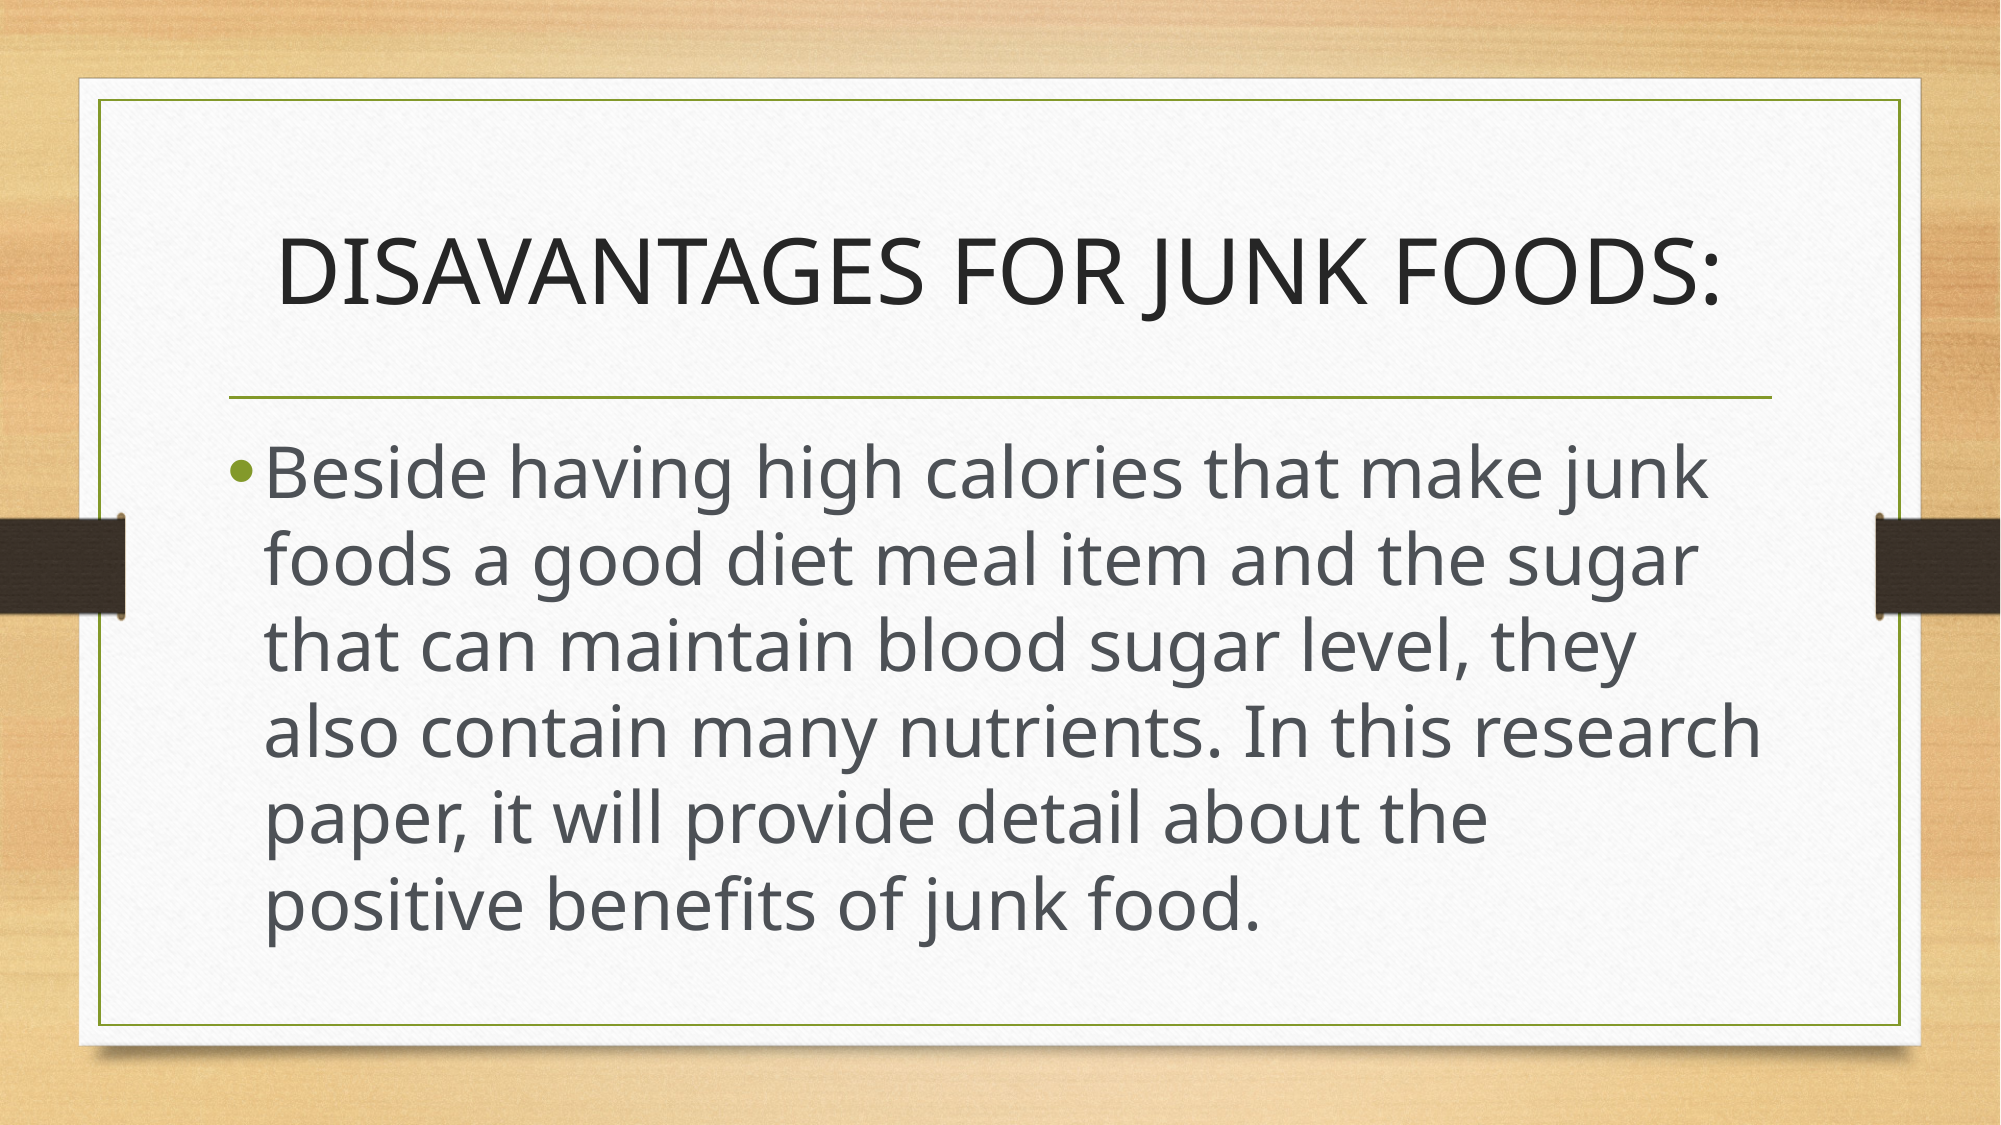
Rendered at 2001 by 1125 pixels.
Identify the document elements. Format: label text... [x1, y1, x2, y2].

title DISAVANTAGES FOR JUNK FOODS: [212, 161, 1788, 375]
picture [0, 0, 2001, 1125]
list Beside having high calories that make junk foods a good diet meal item and the sugar that can maintain blood sugar level, they also contain many nutrients. In this research paper, it will provide detail about the positive benefits of junk food. [212, 419, 1788, 964]
